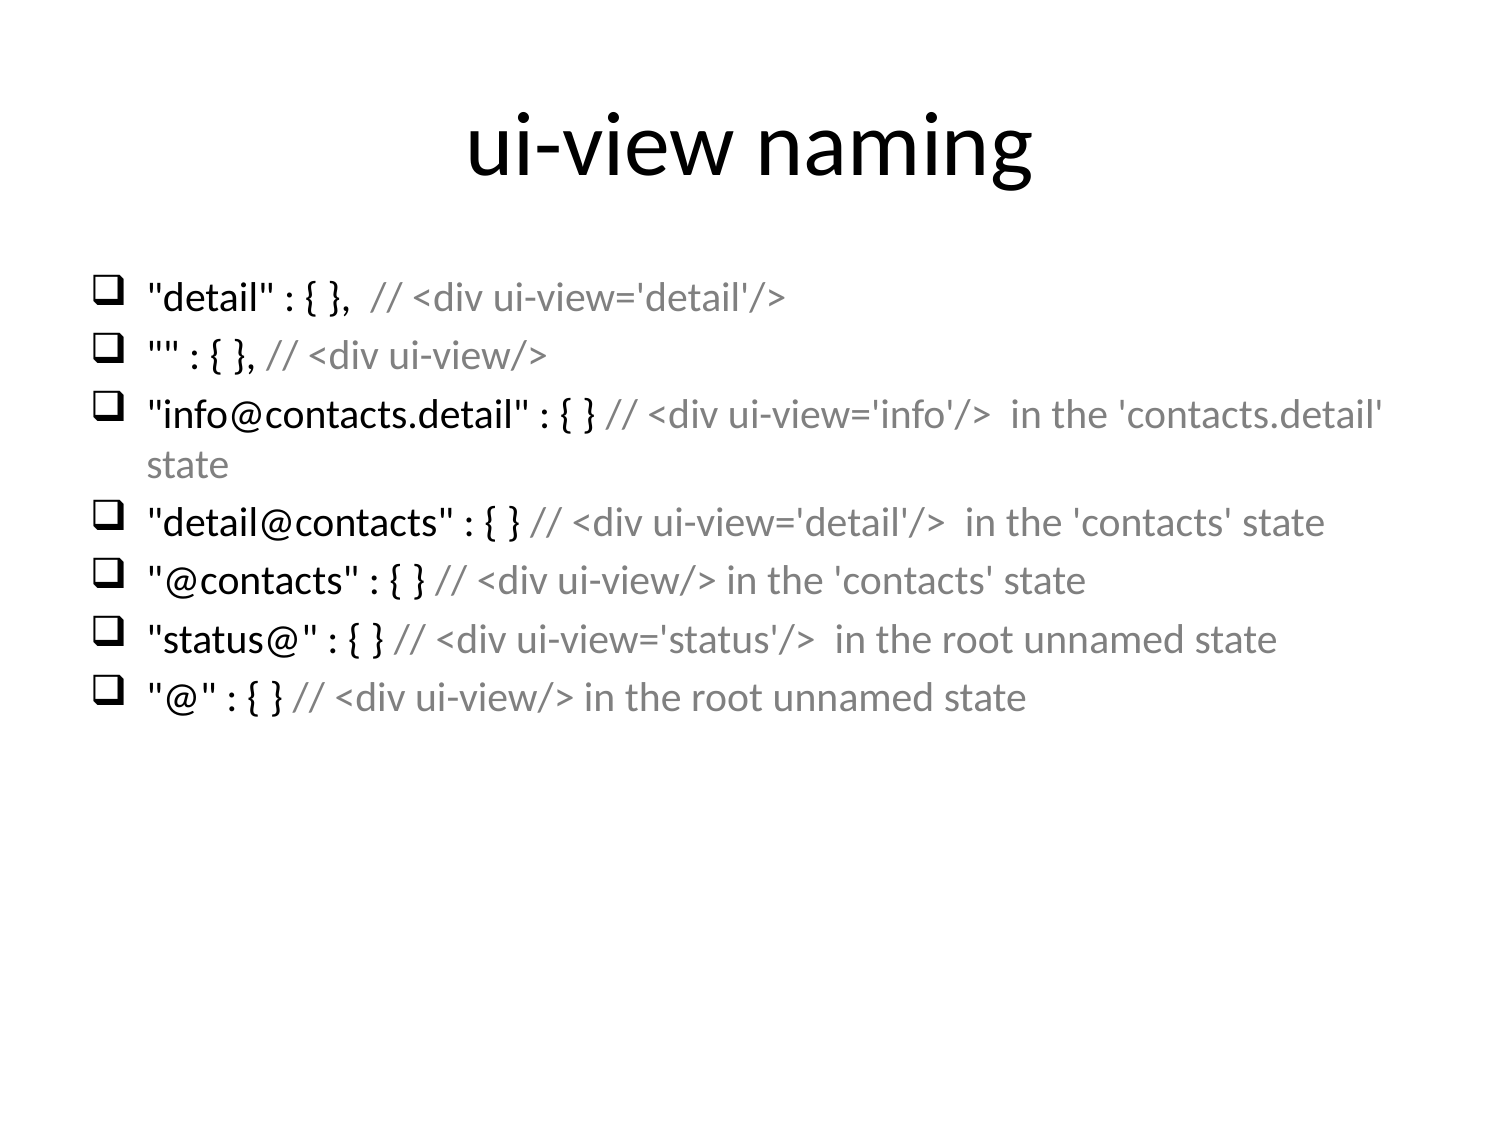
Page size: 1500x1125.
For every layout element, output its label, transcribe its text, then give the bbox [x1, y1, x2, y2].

list "detail" : { }, // <div ui-view='detail'/> "" : { }, // <div ui-view/> "info@contacts.detail" : { } // <div ui-view='info'/> in the 'contacts.detail' state "detail@contacts" : { } // <div ui-view='detail'/> in the 'contacts' state "@contacts" : { } // <div ui-view/> in the 'contacts' state "status@" : { } // <div ui-view='status'/> in the root unnamed state "@" : { } // <div ui-view/> in the root unnamed state [75, 262, 1425, 1005]
title ui-view naming [75, 45, 1425, 233]
